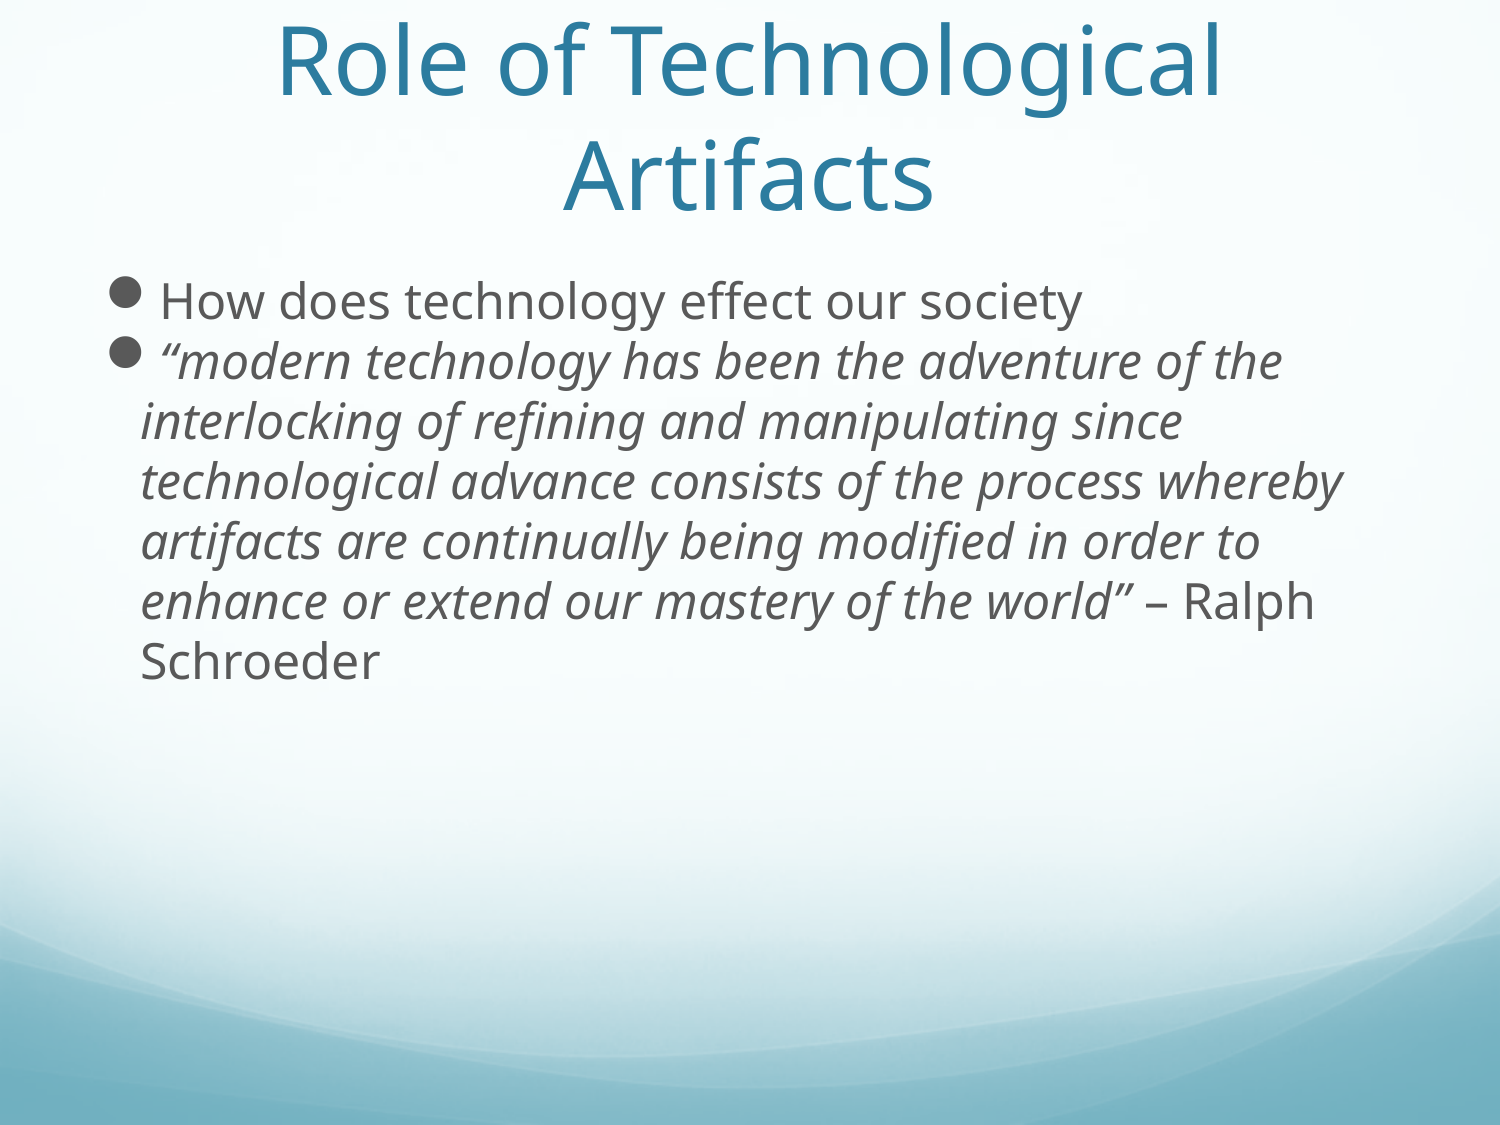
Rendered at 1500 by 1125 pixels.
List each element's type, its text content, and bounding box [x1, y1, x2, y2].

text_box How does technology effect our society “modern technology has been the adventure of the interlocking of refining and manipulating since technological advance consists of the process whereby artifacts are continually being modified in order to enhance or extend our mastery of the world” – Ralph Schroeder [90, 262, 1410, 975]
text_box Role of Technological Artifacts [90, 17, 1410, 237]
picture [0, 0, 1500, 1125]
